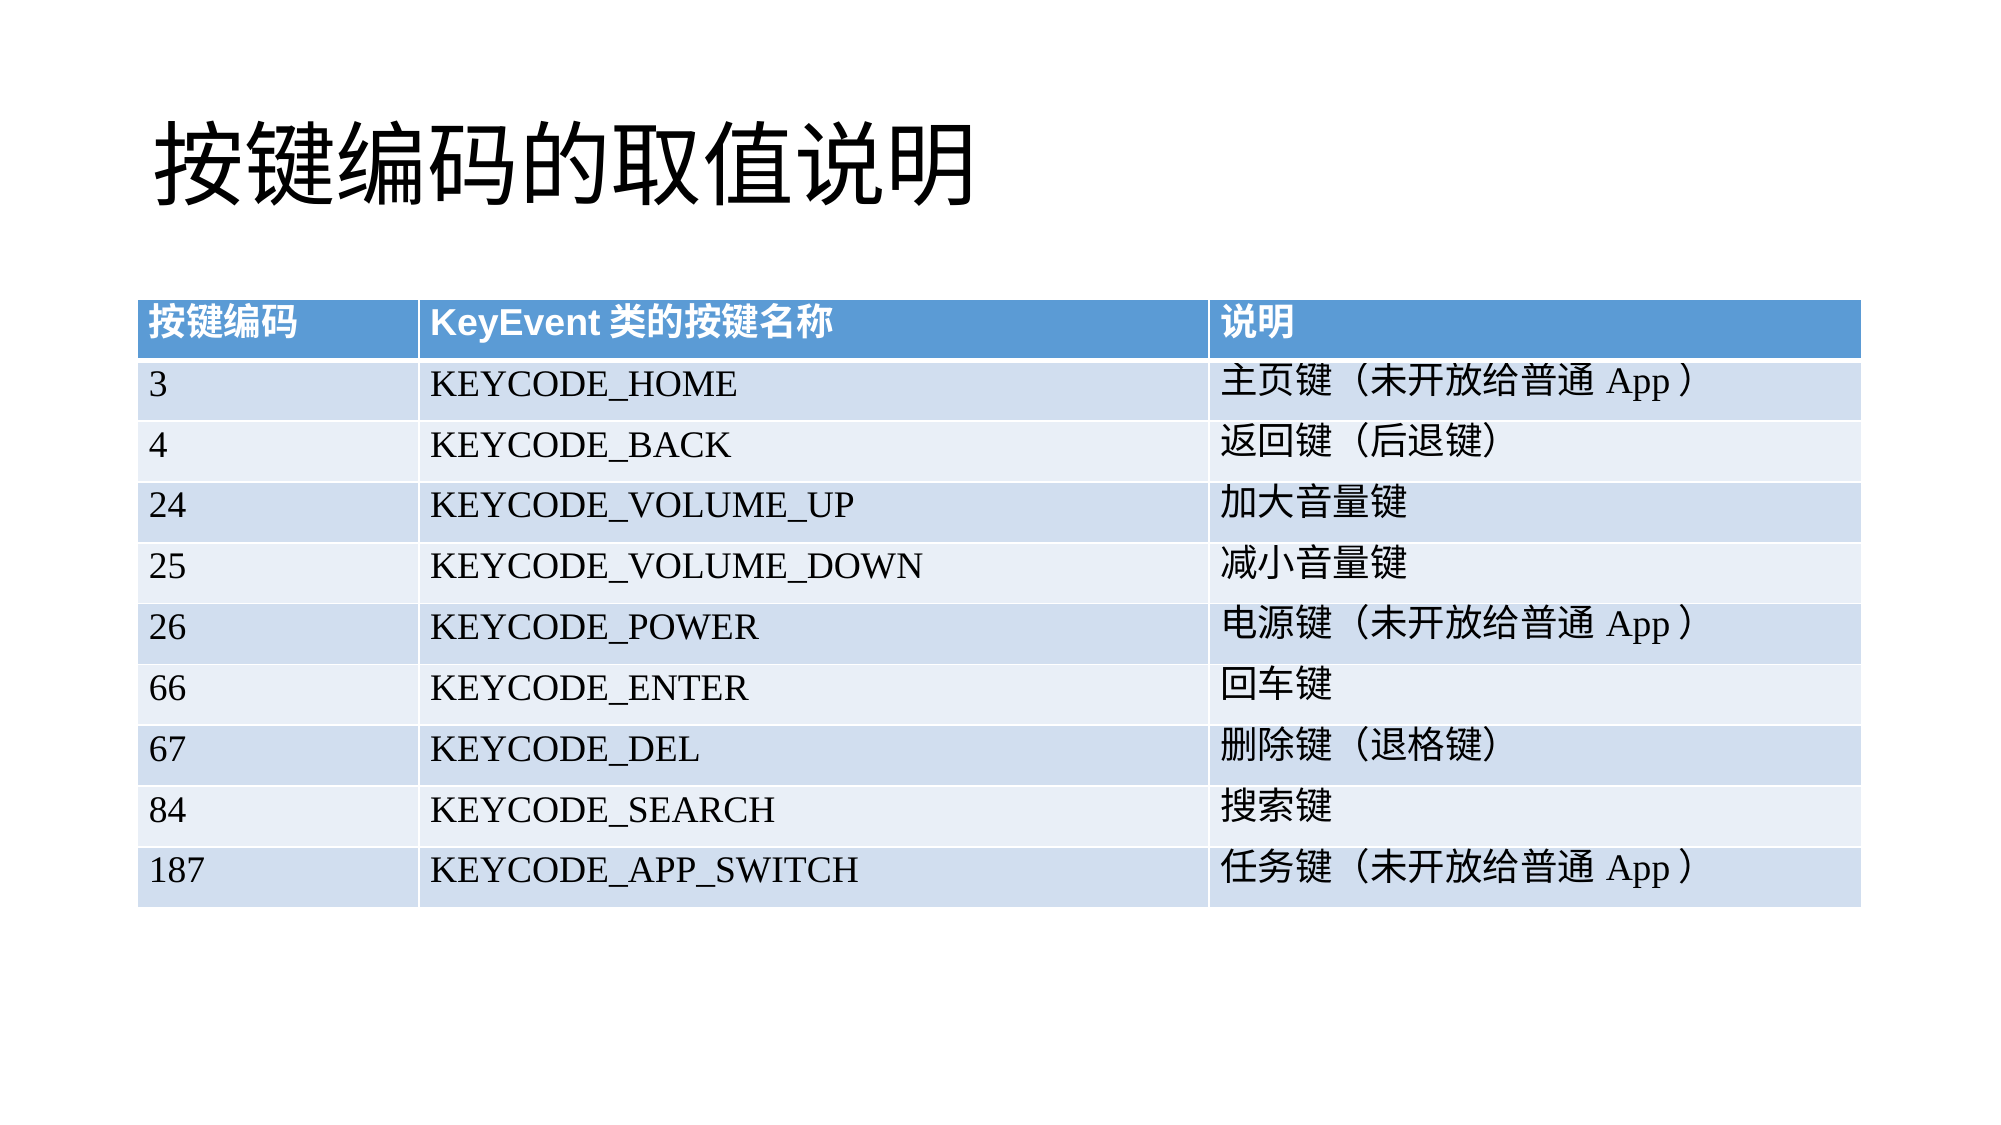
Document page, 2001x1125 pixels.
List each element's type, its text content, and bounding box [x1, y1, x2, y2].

table_cell 减小音量键 [1210, 544, 1861, 603]
table_cell 电源键（未开放给普通App） [1210, 604, 1861, 664]
table_cell 24 [138, 483, 418, 542]
table_cell KEYCODE_ENTER [420, 665, 1208, 724]
table_cell KEYCODE_HOME [420, 363, 1208, 420]
table_cell 3 [138, 363, 418, 420]
table_cell 67 [138, 726, 418, 785]
table_cell KEYCODE_DEL [420, 726, 1208, 785]
table_header 说明 [1210, 300, 1861, 358]
table_cell 回车键 [1210, 665, 1861, 724]
table_cell 加大音量键 [1210, 483, 1861, 542]
table_cell KEYCODE_POWER [420, 604, 1208, 664]
table_header KeyEvent类的按键名称 [420, 300, 1208, 358]
table_cell KEYCODE_VOLUME_UP [420, 483, 1208, 542]
table_cell 25 [138, 544, 418, 603]
table_cell 任务键（未开放给普通App） [1210, 848, 1861, 907]
table_cell 187 [138, 848, 418, 907]
title 按键编码的取值说明 [137, 59, 1863, 278]
table_header 按键编码 [138, 300, 418, 358]
table_cell 搜索键 [1210, 787, 1861, 846]
table_cell 删除键（退格键） [1210, 726, 1861, 785]
table_cell KEYCODE_SEARCH [420, 787, 1208, 846]
table_cell KEYCODE_APP_SWITCH [420, 848, 1208, 907]
table_cell KEYCODE_VOLUME_DOWN [420, 544, 1208, 603]
table_cell 26 [138, 604, 418, 664]
table_cell 66 [138, 665, 418, 724]
table_cell 84 [138, 787, 418, 846]
table_cell 4 [138, 422, 418, 481]
table_cell 主页键（未开放给普通App） [1210, 363, 1861, 420]
table_cell KEYCODE_BACK [420, 422, 1208, 481]
table_cell 返回键（后退键） [1210, 422, 1861, 481]
